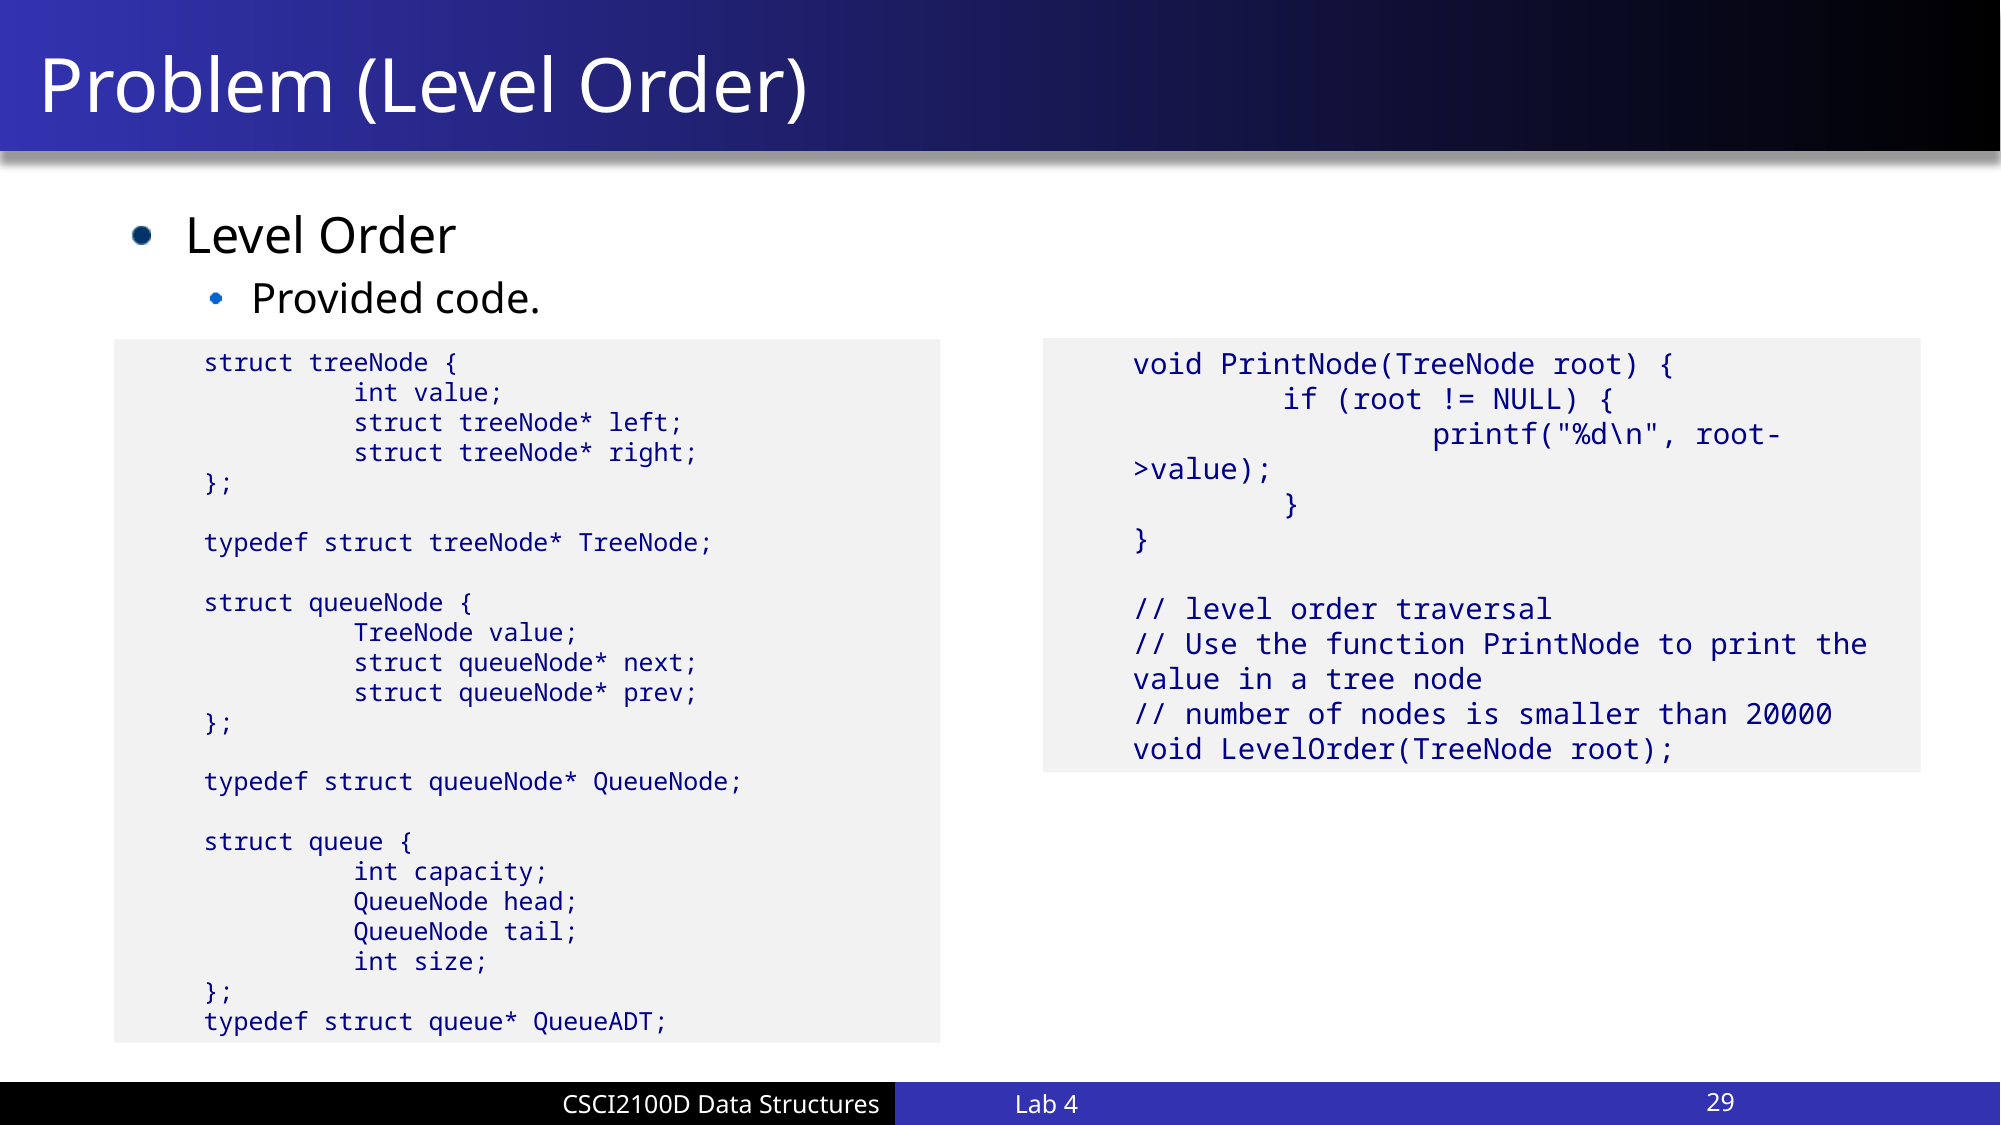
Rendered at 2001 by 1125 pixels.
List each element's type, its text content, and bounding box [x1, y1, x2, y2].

picture [129, 223, 151, 245]
title Problem (Level Order) [0, 2, 2000, 151]
text_box void PrintNode(TreeNode root) { if (root != NULL) { printf("%d\n", root->value); } } // level order traversal // Use the function PrintNode to print the value in a tree node // number of nodes is smaller than 20000 void LevelOrder(TreeNode root); [1042, 338, 1921, 773]
list Level Order Provided code. [113, 196, 1887, 1006]
picture [204, 288, 222, 306]
text_box struct treeNode { int value; struct treeNode* left; struct treeNode* right; }; typedef struct treeNode* TreeNode; struct queueNode { TreeNode value; struct queueNode* next; struct queueNode* prev; }; typedef struct queueNode* QueueNode; struct queue { int capacity; QueueNode head; QueueNode tail; int size; }; typedef struct queue* QueueADT; [114, 339, 941, 1043]
slide_number 29 [1662, 1082, 1750, 1125]
footer Lab 4 [999, 1082, 1662, 1125]
